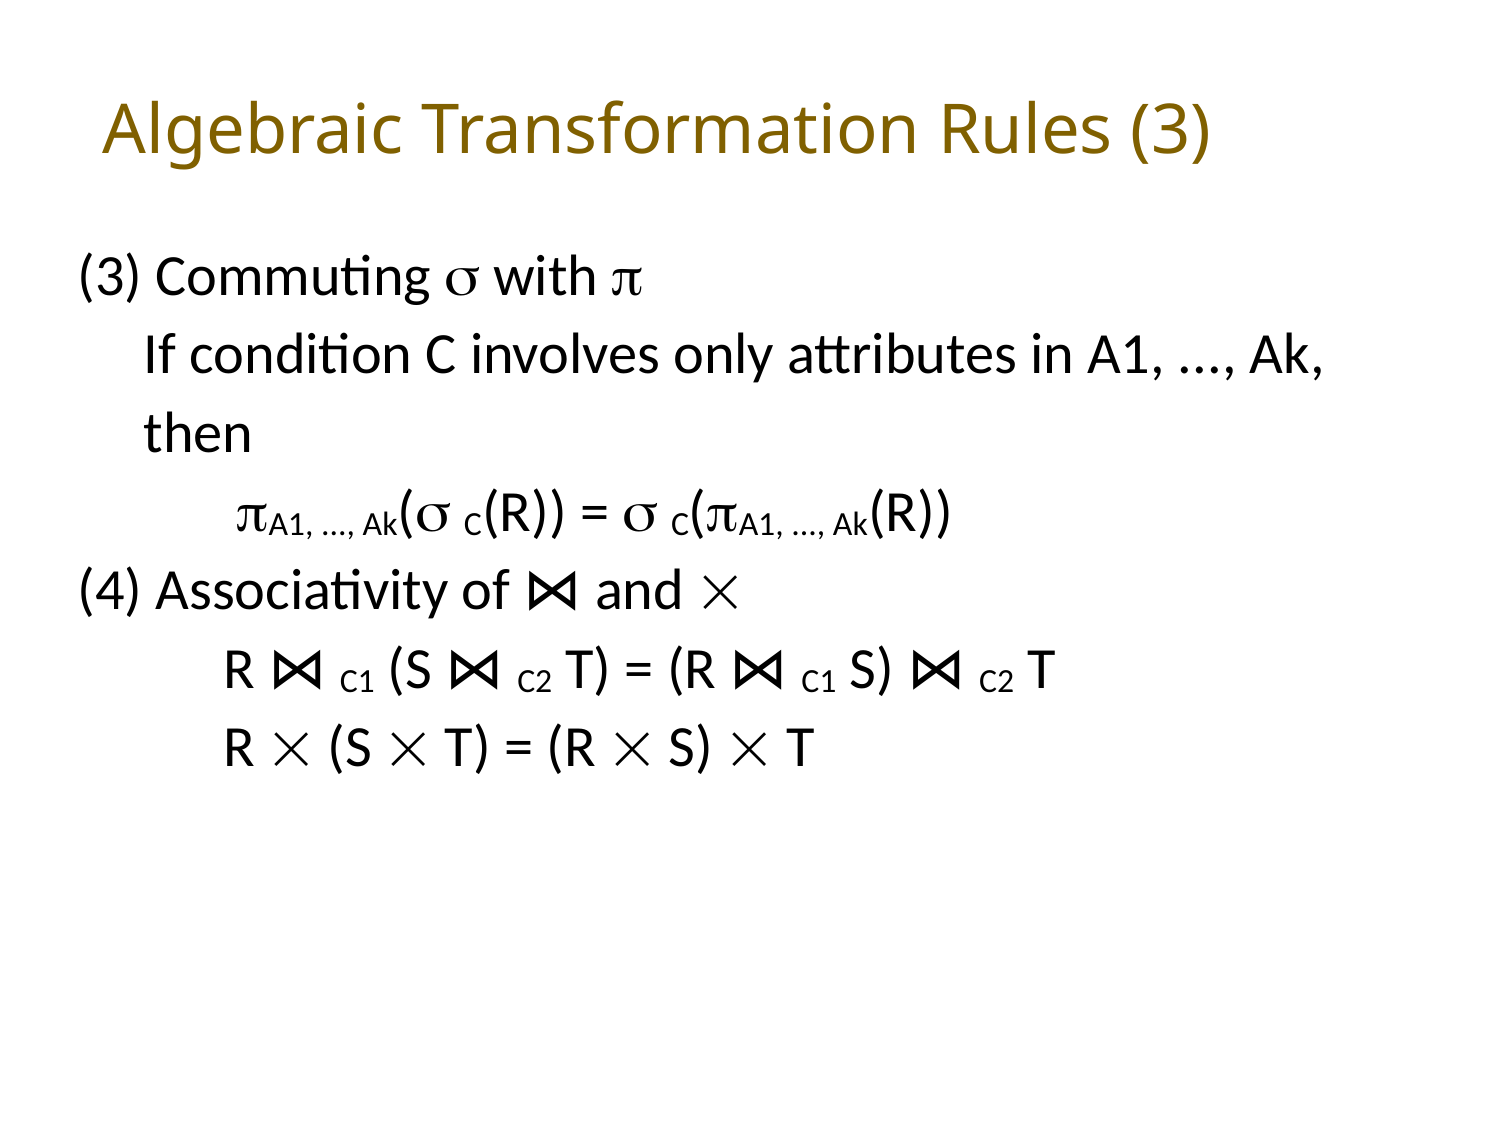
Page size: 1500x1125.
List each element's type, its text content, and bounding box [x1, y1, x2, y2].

list (3) Commuting  with  If condition C involves only attributes in A1, ..., Ak, then A1, ..., Ak( C(R)) =  C(A1, ..., Ak(R)) (4) Associativity of ⋈ and  R ⋈ C1 (S ⋈ C2 T) = (R ⋈ C1 S) ⋈ C2 T R  (S  T) = (R  S)  T [62, 237, 1450, 1000]
title Algebraic Transformation Rules (3) [87, 37, 1413, 225]
